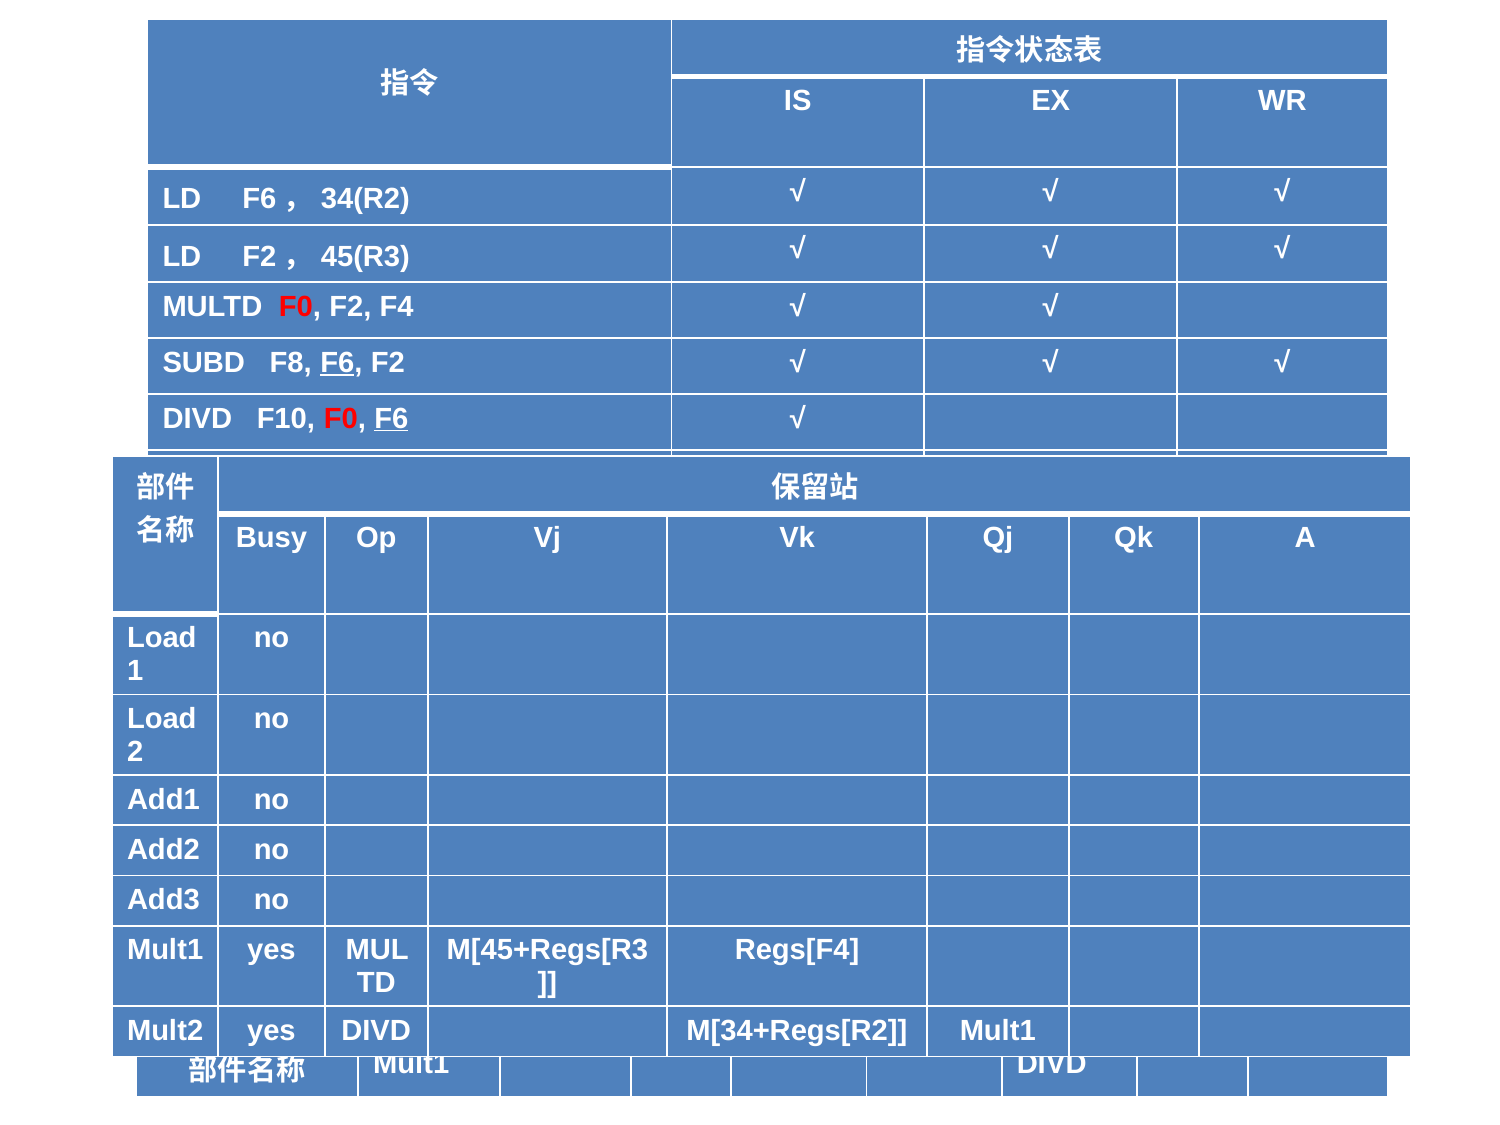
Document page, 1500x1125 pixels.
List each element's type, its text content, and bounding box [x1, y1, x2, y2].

table_cell MULTD F0, F2, F4 [148, 283, 671, 337]
table_cell 部件名称 [137, 1057, 357, 1096]
table_header 指令 [148, 20, 671, 164]
table_cell ADDD F6, F8, F2 [148, 451, 671, 455]
table_cell Busy [219, 517, 324, 613]
table_cell Add2 [113, 826, 217, 875]
table_cell √ [925, 451, 1176, 455]
table_cell [429, 615, 666, 694]
table_cell [501, 1057, 630, 1096]
table_cell Vk [668, 517, 926, 613]
table_cell Regs[F4] [668, 927, 926, 1005]
table_cell [1200, 615, 1410, 694]
table_cell [429, 876, 666, 925]
table_cell [429, 776, 666, 824]
table_cell √ [672, 283, 923, 337]
table_cell no [219, 776, 324, 824]
table_cell Load1 [113, 617, 217, 694]
table_cell [1070, 615, 1198, 694]
table_cell Qk [1070, 517, 1198, 613]
table_cell yes [219, 927, 324, 1005]
table_cell Add3 [113, 876, 217, 925]
table_cell [1178, 395, 1387, 449]
table_cell √ [672, 168, 923, 224]
table_cell no [219, 876, 324, 925]
table_cell Mult2 [113, 1007, 217, 1056]
table_cell [1070, 776, 1198, 824]
table_cell DIVD [1003, 1057, 1136, 1096]
table_cell Qj [928, 517, 1068, 613]
table_cell [1200, 927, 1410, 1005]
table_cell yes [219, 1007, 324, 1056]
table_cell √ [1178, 226, 1387, 281]
table_cell [867, 1057, 1001, 1096]
table_cell Vj [429, 517, 666, 613]
table_cell [1178, 283, 1387, 337]
table_cell Op [326, 517, 427, 613]
table_cell [668, 826, 926, 875]
table_cell [1070, 876, 1198, 925]
table_cell [1200, 876, 1410, 925]
table_cell IS [672, 79, 923, 166]
table_cell √ [1178, 168, 1387, 224]
table_cell √ [672, 226, 923, 281]
table_cell √ [925, 283, 1176, 337]
table_cell [928, 615, 1068, 694]
table_cell LD F6，34(R2) [148, 170, 671, 224]
table_cell SUBD F8, F6, F2 [148, 339, 671, 393]
table_cell [429, 826, 666, 875]
table_cell no [219, 615, 324, 694]
table_cell [326, 695, 427, 774]
table_cell √ [925, 226, 1176, 281]
table_cell Mult1 [113, 927, 217, 1005]
table_cell Load2 [113, 695, 217, 774]
table_cell Add1 [113, 776, 217, 824]
table_cell √ [1178, 339, 1387, 393]
table_cell [326, 826, 427, 875]
table_cell [928, 826, 1068, 875]
table_cell DIVD [326, 1007, 427, 1056]
table_cell [326, 615, 427, 694]
table_header 保留站 [219, 457, 1410, 511]
table_cell [1200, 1007, 1410, 1056]
table_cell [732, 1057, 866, 1096]
table_cell [1070, 826, 1198, 875]
table_cell [632, 1057, 730, 1096]
table_cell no [219, 695, 324, 774]
table_cell [429, 1007, 666, 1056]
table_cell [326, 776, 427, 824]
table_cell [668, 776, 926, 824]
table_cell [668, 615, 926, 694]
table_cell √ [925, 339, 1176, 393]
table_cell [1200, 695, 1410, 774]
table_cell Mult1 [359, 1057, 499, 1096]
table_cell [1249, 1057, 1387, 1096]
table_cell √ [1178, 451, 1387, 455]
table_cell WR [1178, 79, 1387, 166]
table_cell DIVD F10, F0, F6 [148, 395, 671, 449]
table_cell [1138, 1057, 1247, 1096]
table_cell [1200, 776, 1410, 824]
table_cell [668, 876, 926, 925]
table_cell √ [925, 168, 1176, 224]
table_cell [668, 695, 926, 774]
table_cell [429, 695, 666, 774]
table_cell EX [925, 79, 1176, 166]
table_cell [928, 776, 1068, 824]
table_cell [928, 695, 1068, 774]
table_cell M[34+Regs[R2]] [668, 1007, 926, 1056]
table_cell LD F2，45(R3) [148, 226, 671, 281]
table_cell [928, 876, 1068, 925]
table_cell [1070, 695, 1198, 774]
table_header 指令状态表 [672, 20, 1387, 74]
table_cell [326, 876, 427, 925]
table_cell [1070, 927, 1198, 1005]
table_cell [1200, 826, 1410, 875]
table_cell no [219, 826, 324, 875]
table_header 部件 名称 [113, 457, 217, 611]
table_cell [925, 395, 1176, 449]
table_cell MULTD [326, 927, 427, 1005]
table_cell √ [672, 395, 923, 449]
table_cell [928, 927, 1068, 1005]
table_cell M[45+Regs[R3]] [429, 927, 666, 1005]
table_cell √ [672, 339, 923, 393]
table_cell √ [672, 451, 923, 455]
table_cell A [1200, 517, 1410, 613]
table_cell [1070, 1007, 1198, 1056]
table_cell Mult1 [928, 1007, 1068, 1056]
